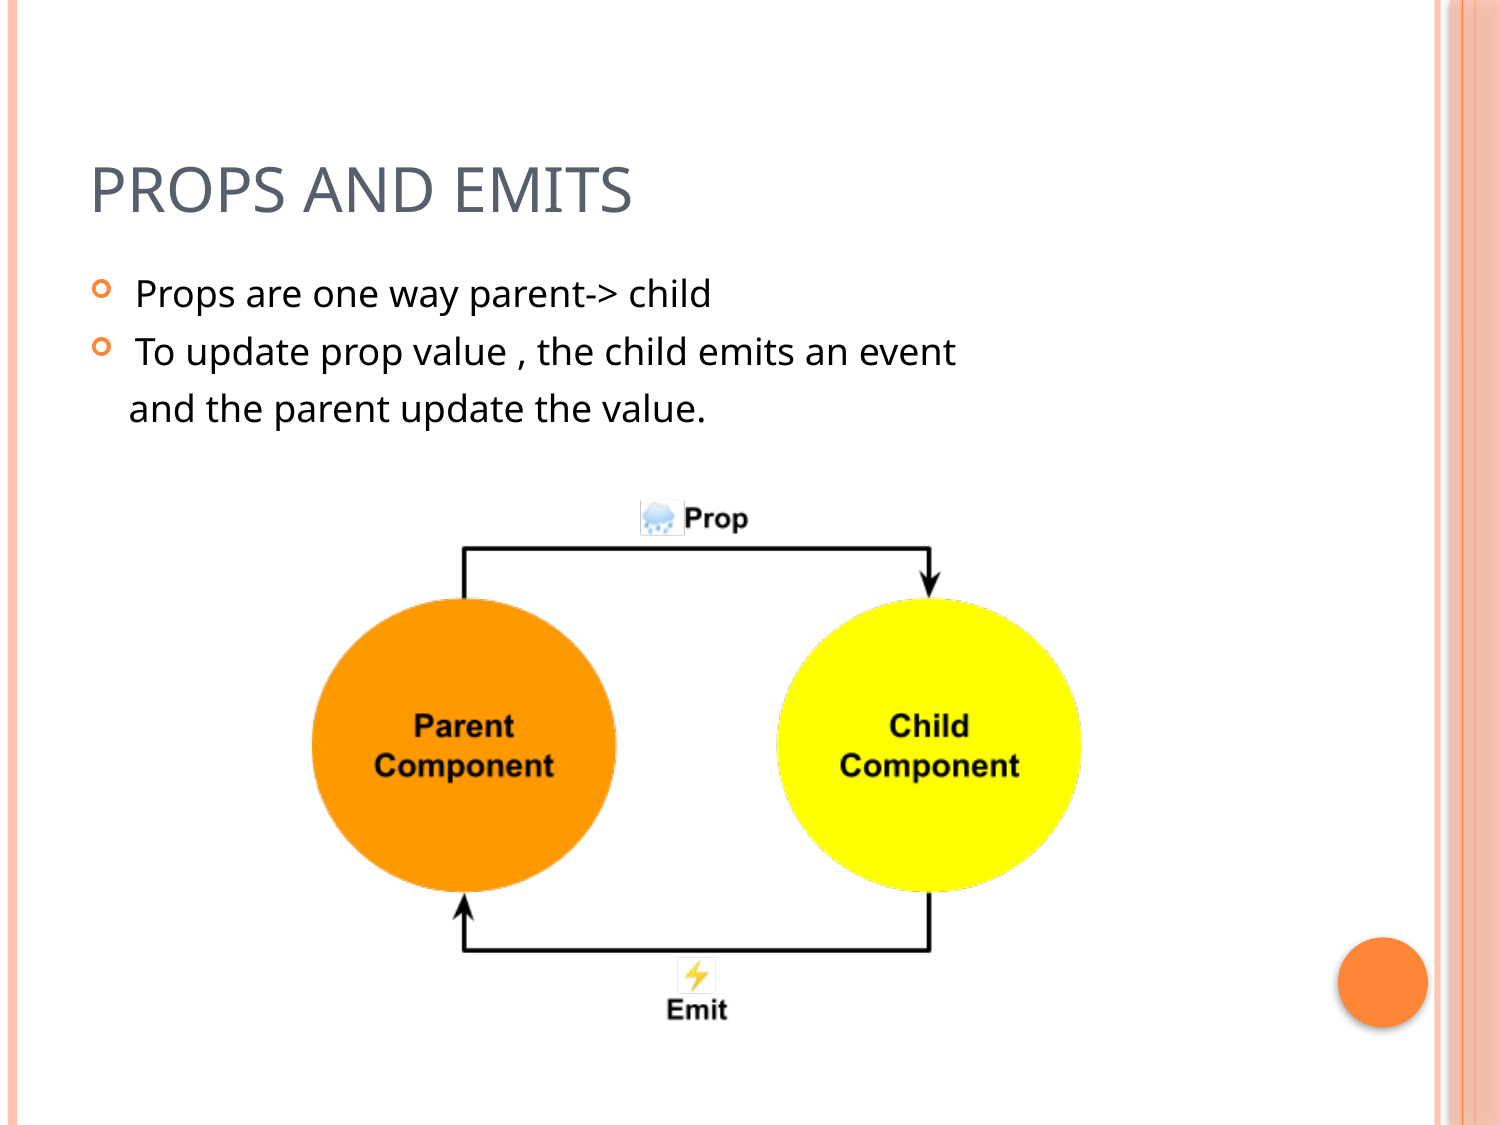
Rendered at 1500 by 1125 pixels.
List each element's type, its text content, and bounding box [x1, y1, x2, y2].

title Props and emits [75, 45, 1300, 233]
picture [311, 486, 1082, 1026]
list Props are one way parent-> child To update prop value , the child emits an event and the parent update the value. [75, 262, 1300, 1062]
